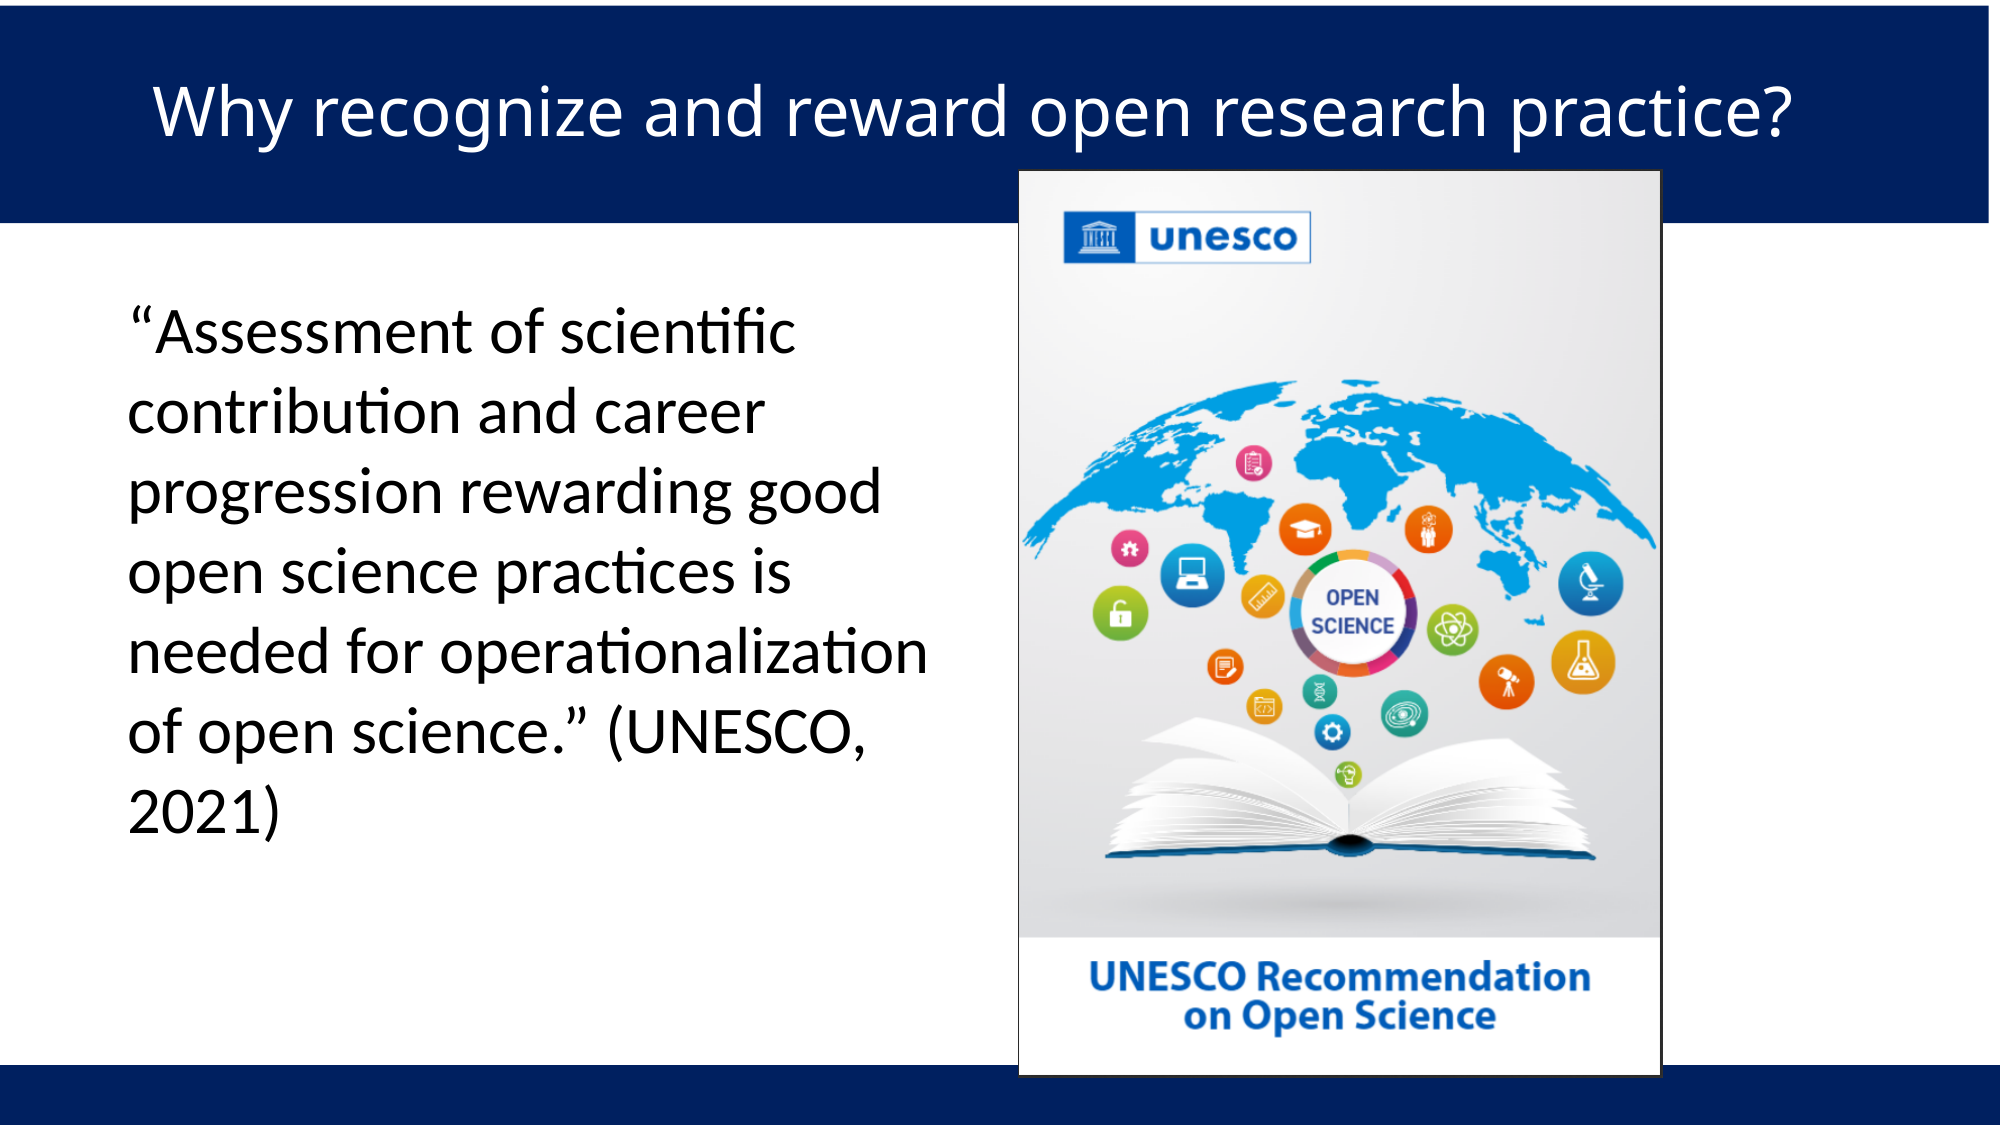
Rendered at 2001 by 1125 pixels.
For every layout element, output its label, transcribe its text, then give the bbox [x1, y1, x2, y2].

picture [1018, 169, 1663, 1078]
text_box Why recognize and reward open research practice? [137, 34, 1863, 194]
text_box [0, 1064, 2000, 1125]
text_box “Assessment of scientific contribution and career progression rewarding good open science practices is needed for operationalization of open science.” (UNESCO, 2021) [112, 279, 966, 854]
text_box [0, 5, 1990, 224]
